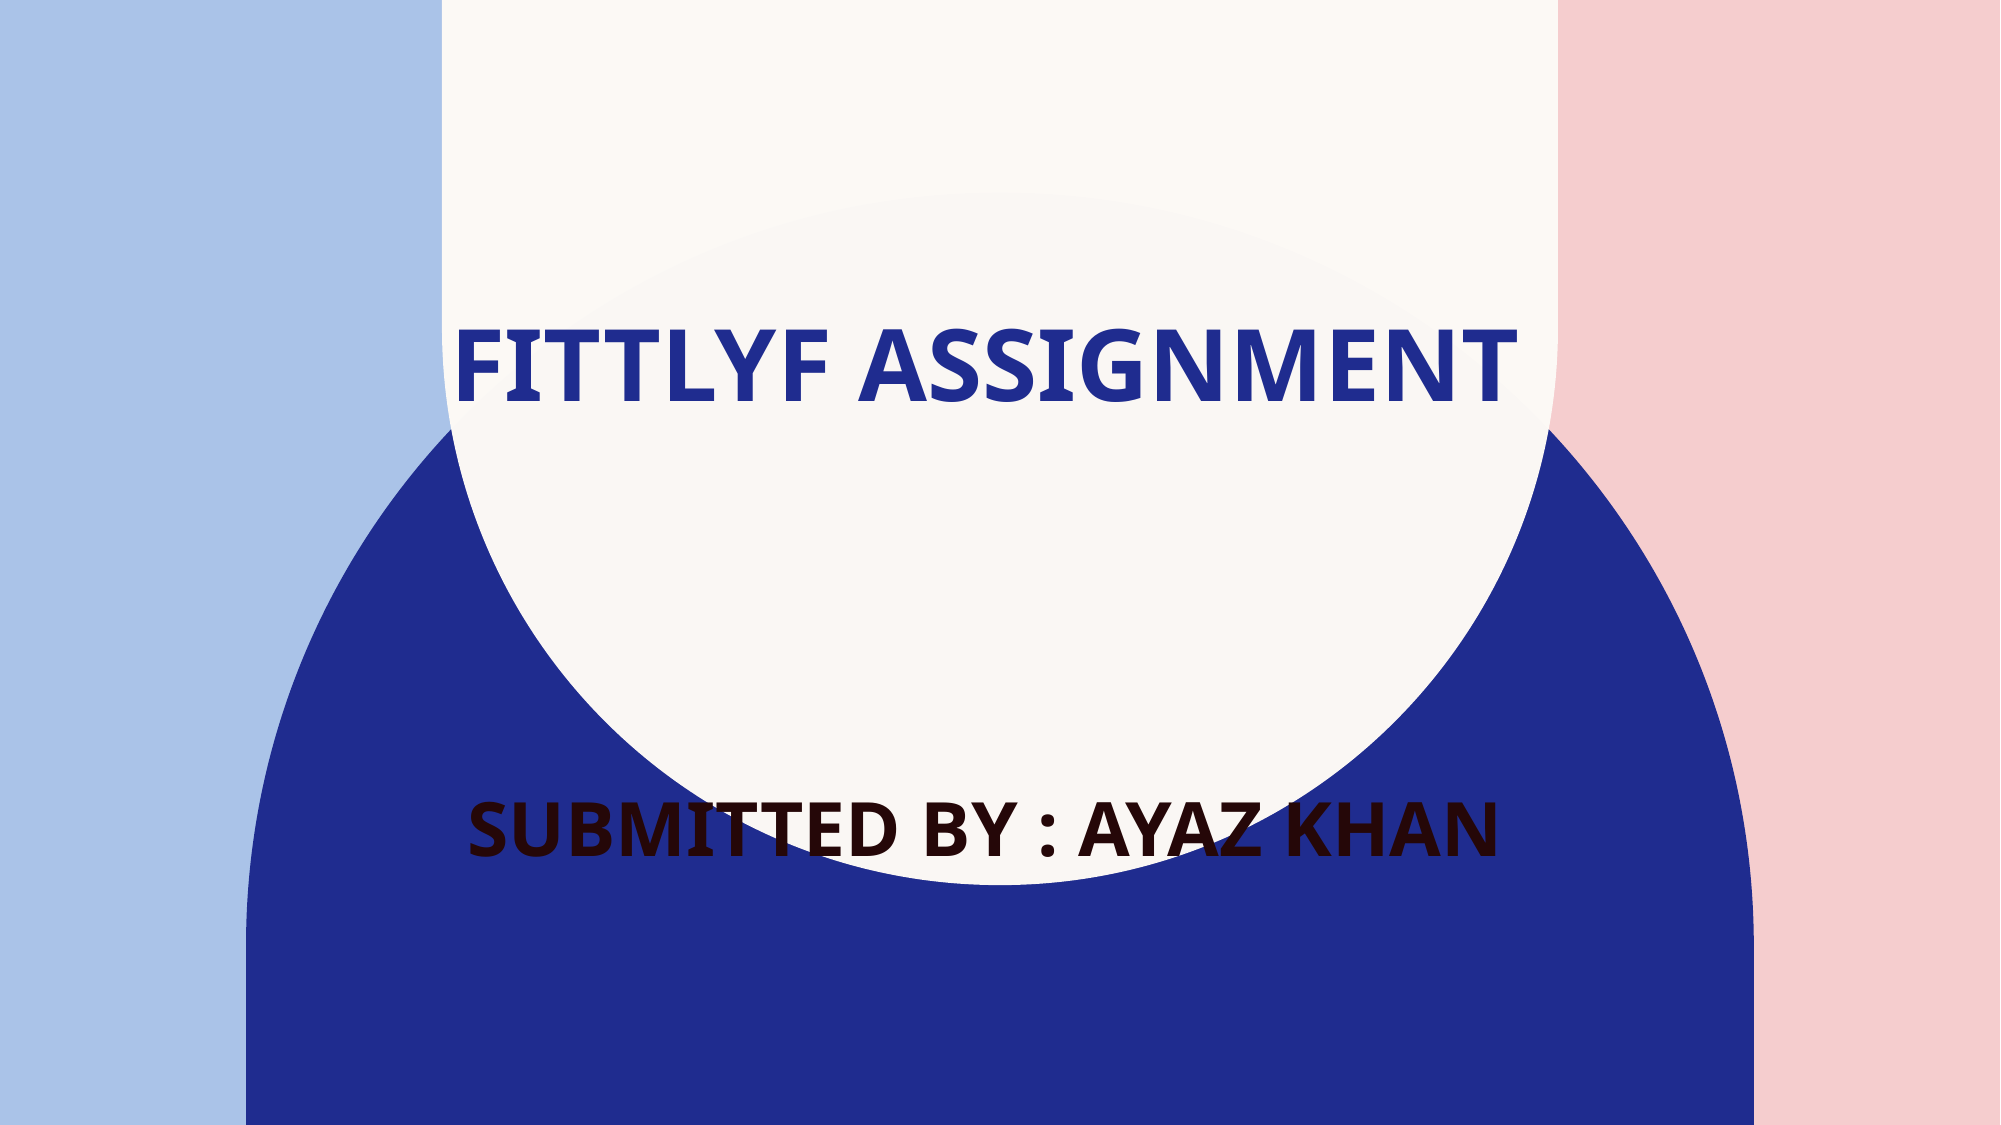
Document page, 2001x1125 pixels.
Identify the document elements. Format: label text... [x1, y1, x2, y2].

title FITTLYF ASSIGNMENT SUBMITTED BY : AYAZ KHAN [121, 144, 1849, 1029]
